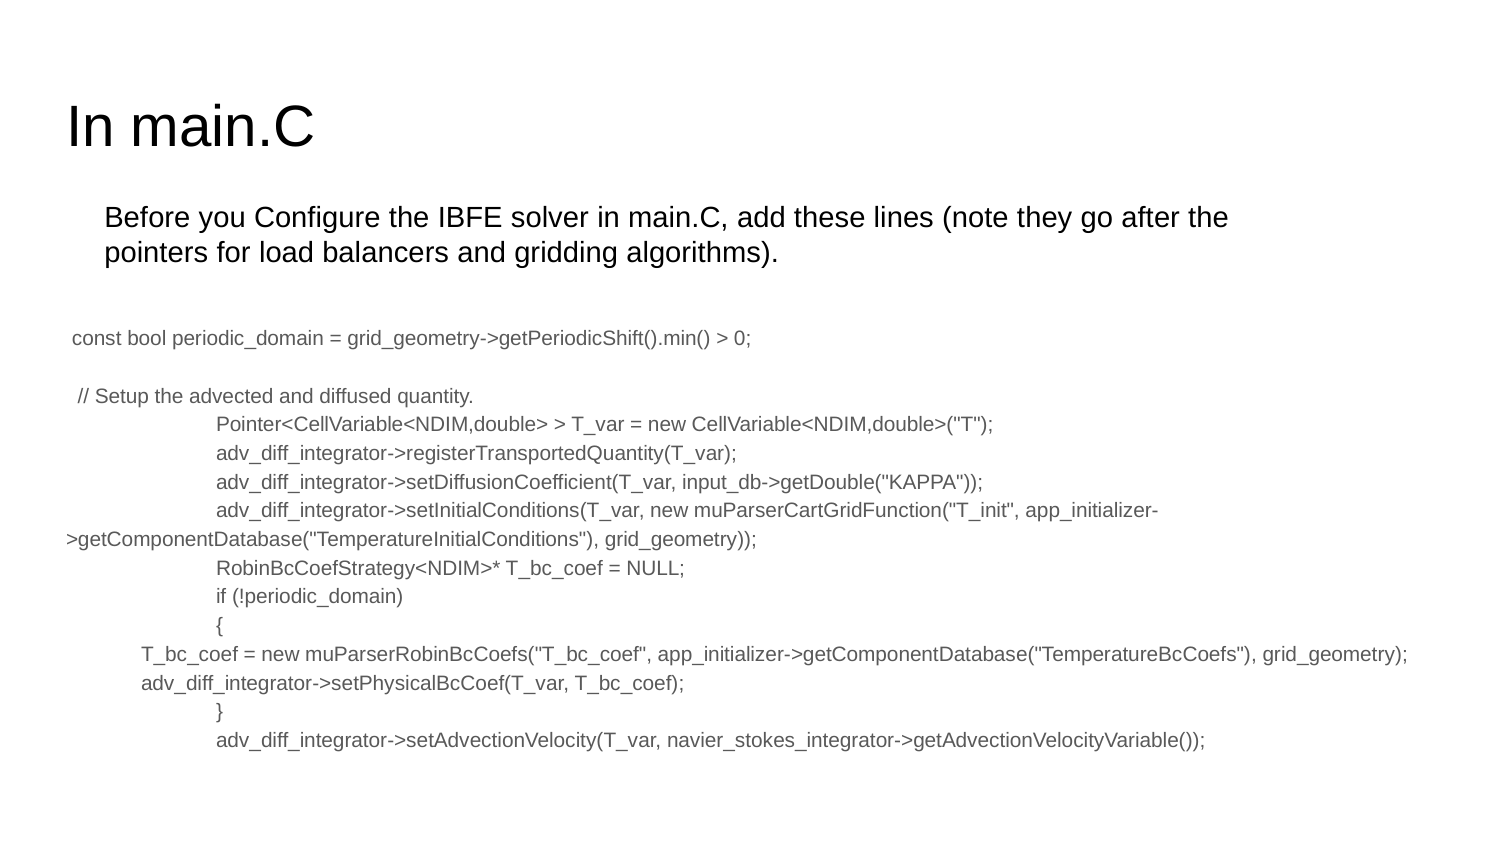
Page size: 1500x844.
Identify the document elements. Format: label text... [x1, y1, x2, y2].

list const bool periodic_domain = grid_geometry->getPeriodicShift().min() > 0; // Setup the advected and diffused quantity. Pointer<CellVariable<NDIM,double> > T_var = new CellVariable<NDIM,double>("T"); adv_diff_integrator->registerTransportedQuantity(T_var); adv_diff_integrator->setDiffusionCoefficient(T_var, input_db->getDouble("KAPPA")); adv_diff_integrator->setInitialConditions(T_var, new muParserCartGridFunction("T_init", app_initializer->getComponentDatabase("TemperatureInitialConditions"), grid_geometry)); RobinBcCoefStrategy<NDIM>* T_bc_coef = NULL; if (!periodic_domain) { T_bc_coef = new muParserRobinBcCoefs("T_bc_coef", app_initializer->getComponentDatabase("TemperatureBcCoefs"), grid_geometry); adv_diff_integrator->setPhysicalBcCoef(T_var, T_bc_coef); } adv_diff_integrator->setAdvectionVelocity(T_var, navier_stokes_integrator->getAdvectionVelocityVariable()); [51, 306, 1449, 769]
title In main.C [51, 72, 1449, 167]
text_box Before you Configure the IBFE solver in main.C, add these lines (note they go after the pointers for load balancers and gridding algorithms). [89, 183, 1295, 324]
